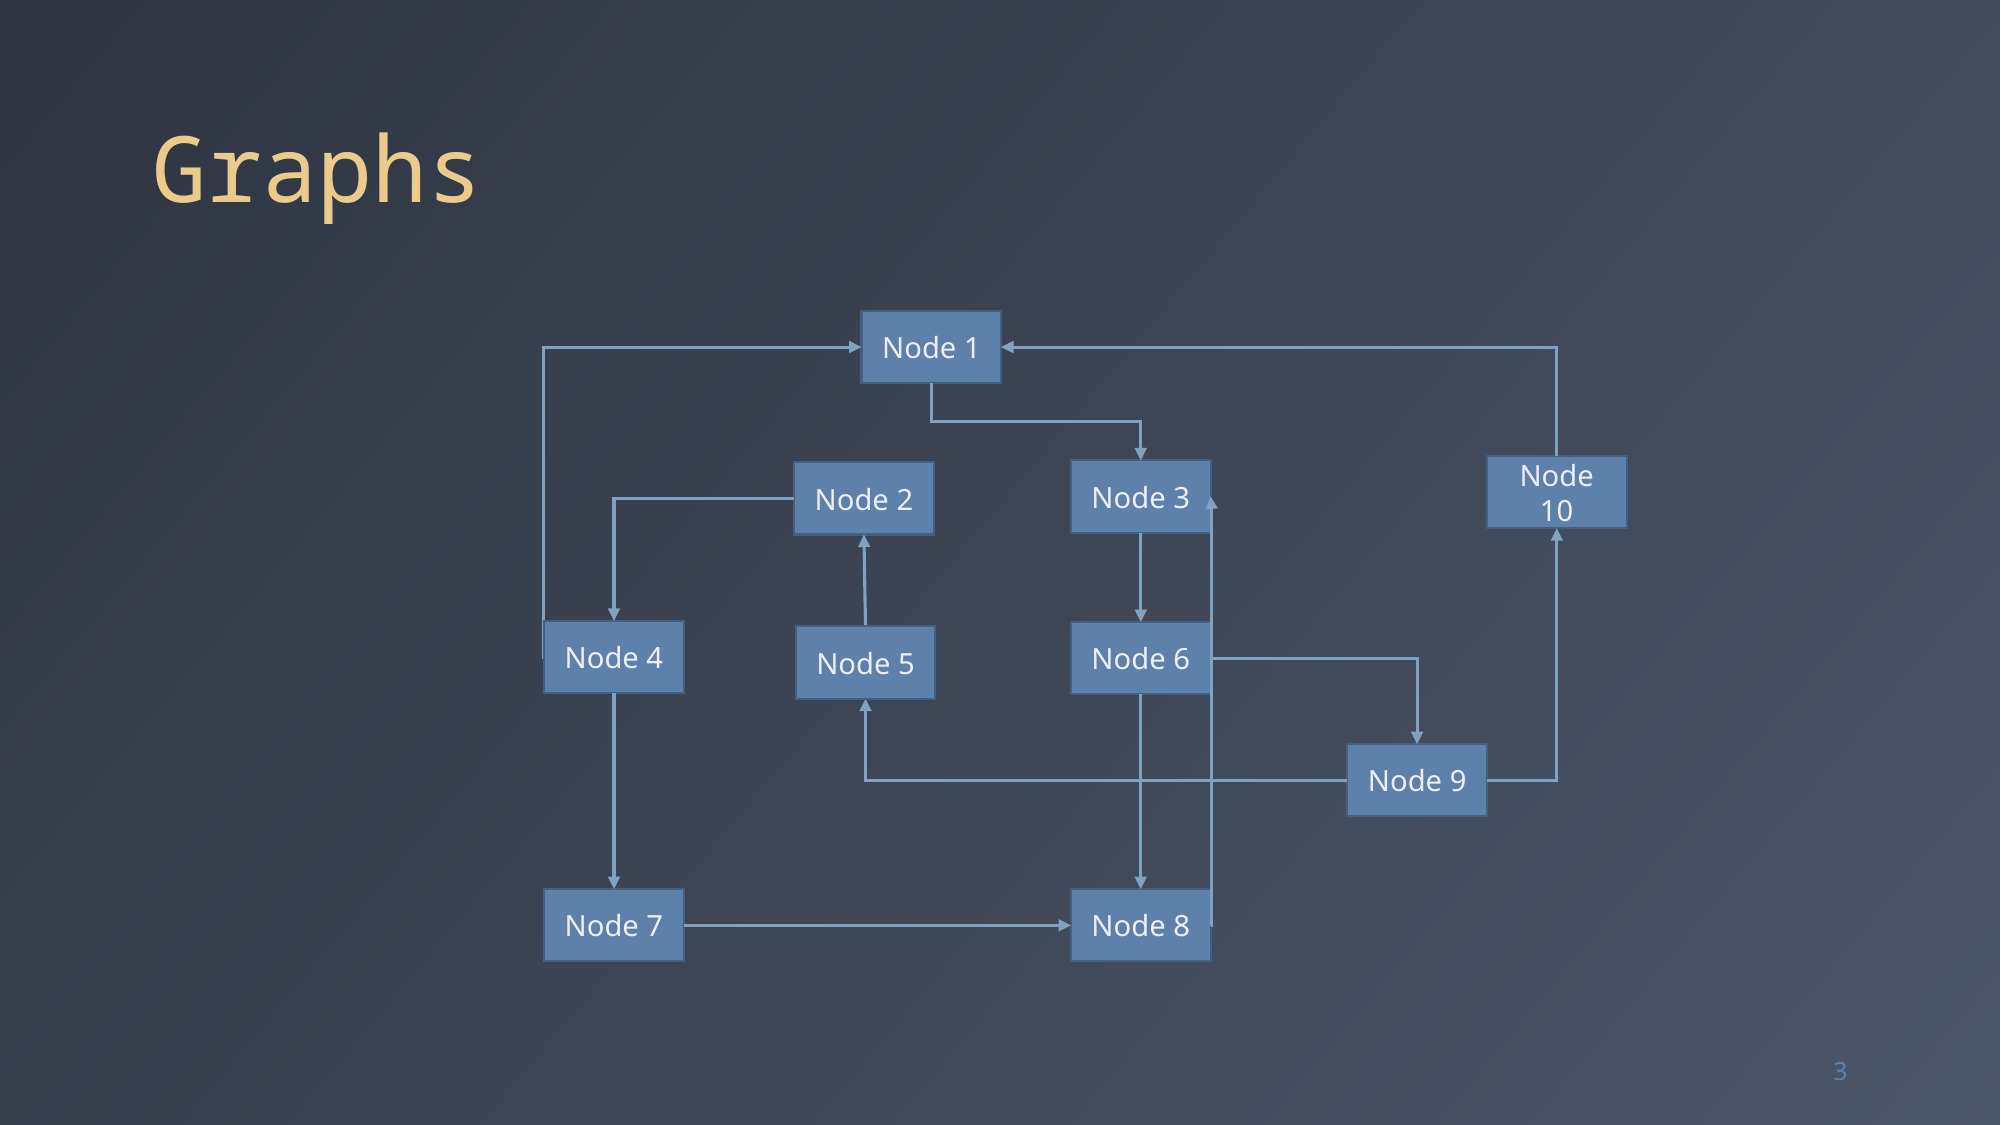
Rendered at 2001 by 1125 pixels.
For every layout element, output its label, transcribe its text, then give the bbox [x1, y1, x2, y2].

slide_number 3 [1738, 1042, 1863, 1103]
text_box Node 3 [1070, 459, 1212, 534]
text_box Node 4 [543, 620, 685, 694]
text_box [1224, 123, 1334, 680]
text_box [1213, 658, 1418, 745]
text_box Node 8 [1070, 888, 1212, 962]
title Graphs [137, 26, 1863, 230]
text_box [997, 317, 1075, 527]
text_box Node 6 [1070, 621, 1210, 695]
text_box Node 7 [543, 888, 685, 962]
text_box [544, 347, 862, 657]
text_box Node 2 [862, 461, 935, 536]
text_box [613, 498, 795, 621]
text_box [865, 698, 1348, 781]
text_box Node 9 [1346, 743, 1488, 817]
text_box Node 5 [795, 625, 936, 700]
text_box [1486, 528, 1557, 781]
text_box Node 10 [1486, 455, 1628, 529]
text_box Node 1 [860, 310, 1002, 384]
